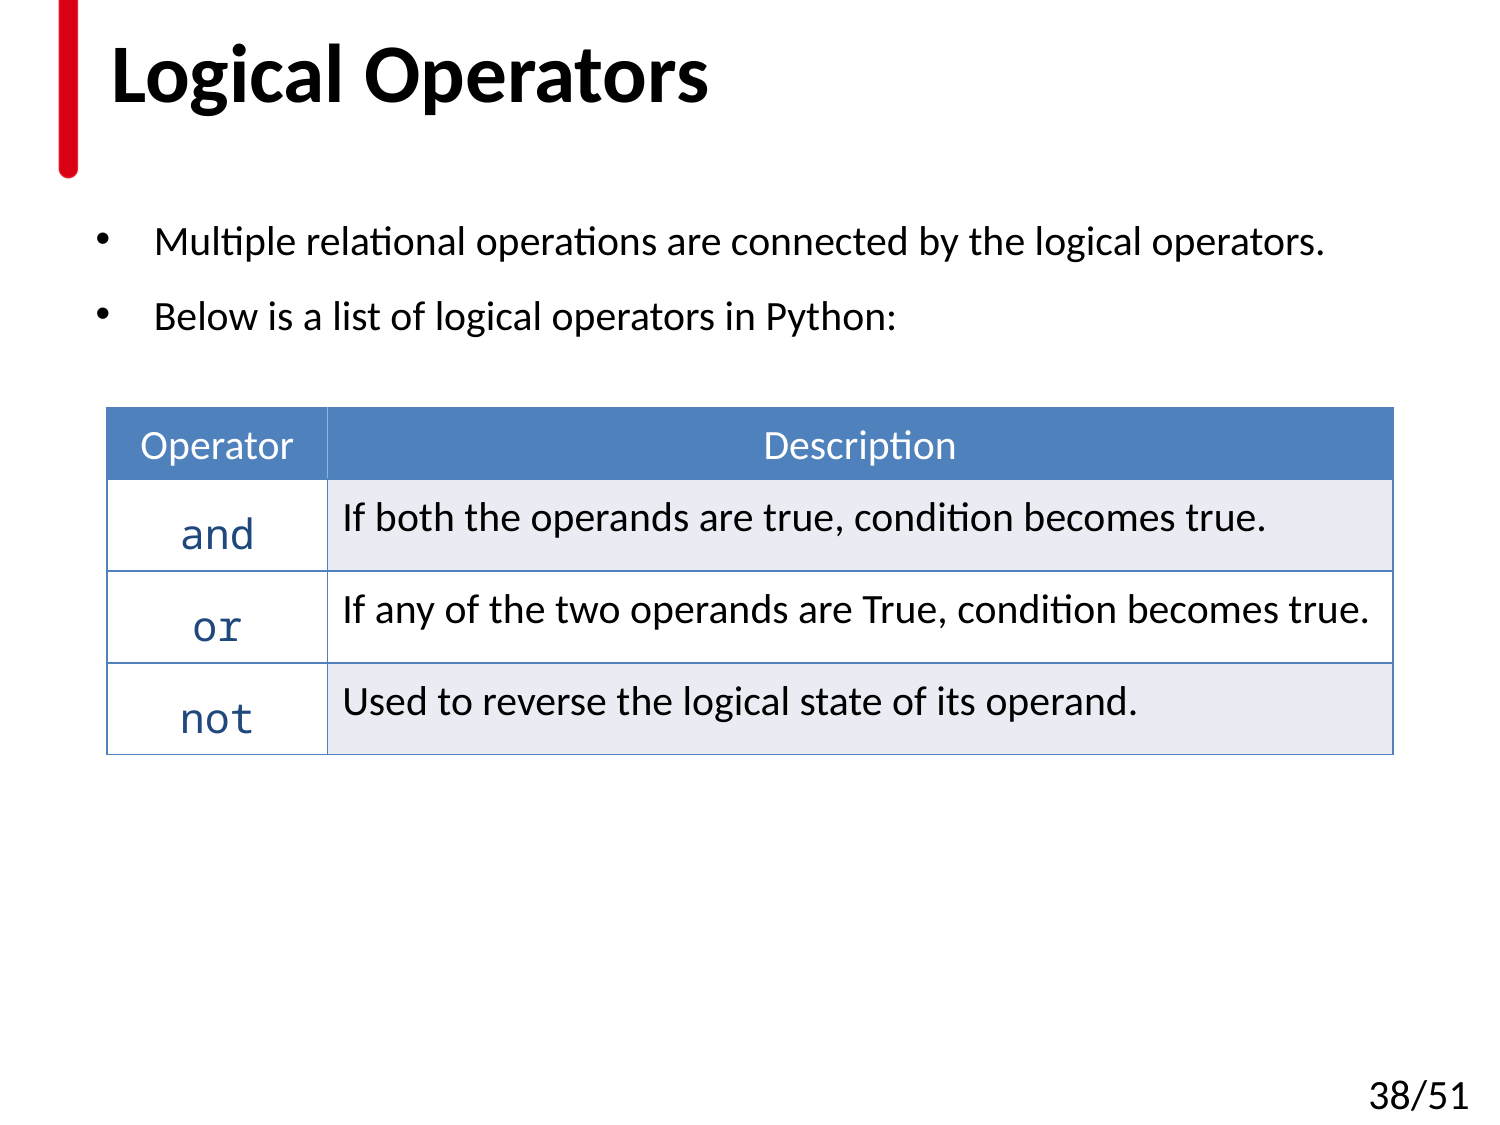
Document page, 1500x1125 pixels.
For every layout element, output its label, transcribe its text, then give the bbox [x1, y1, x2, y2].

list Multiple relational operations are connected by the logical operators. Below is a list of logical operators in Python: [80, 206, 1470, 701]
table_cell not [108, 664, 327, 754]
table_cell Used to reverse the logical state of its operand. [328, 664, 1392, 754]
table_cell If both the operands are true, condition becomes true. [328, 480, 1392, 570]
table_cell and [108, 480, 327, 570]
table_cell If any of the two operands are True, condition becomes true. [328, 572, 1392, 662]
table_header Description [328, 408, 1392, 478]
title Logical Operators [96, 0, 1500, 138]
table_cell or [108, 572, 327, 662]
picture [57, 0, 81, 200]
table_header Operator [108, 408, 327, 478]
